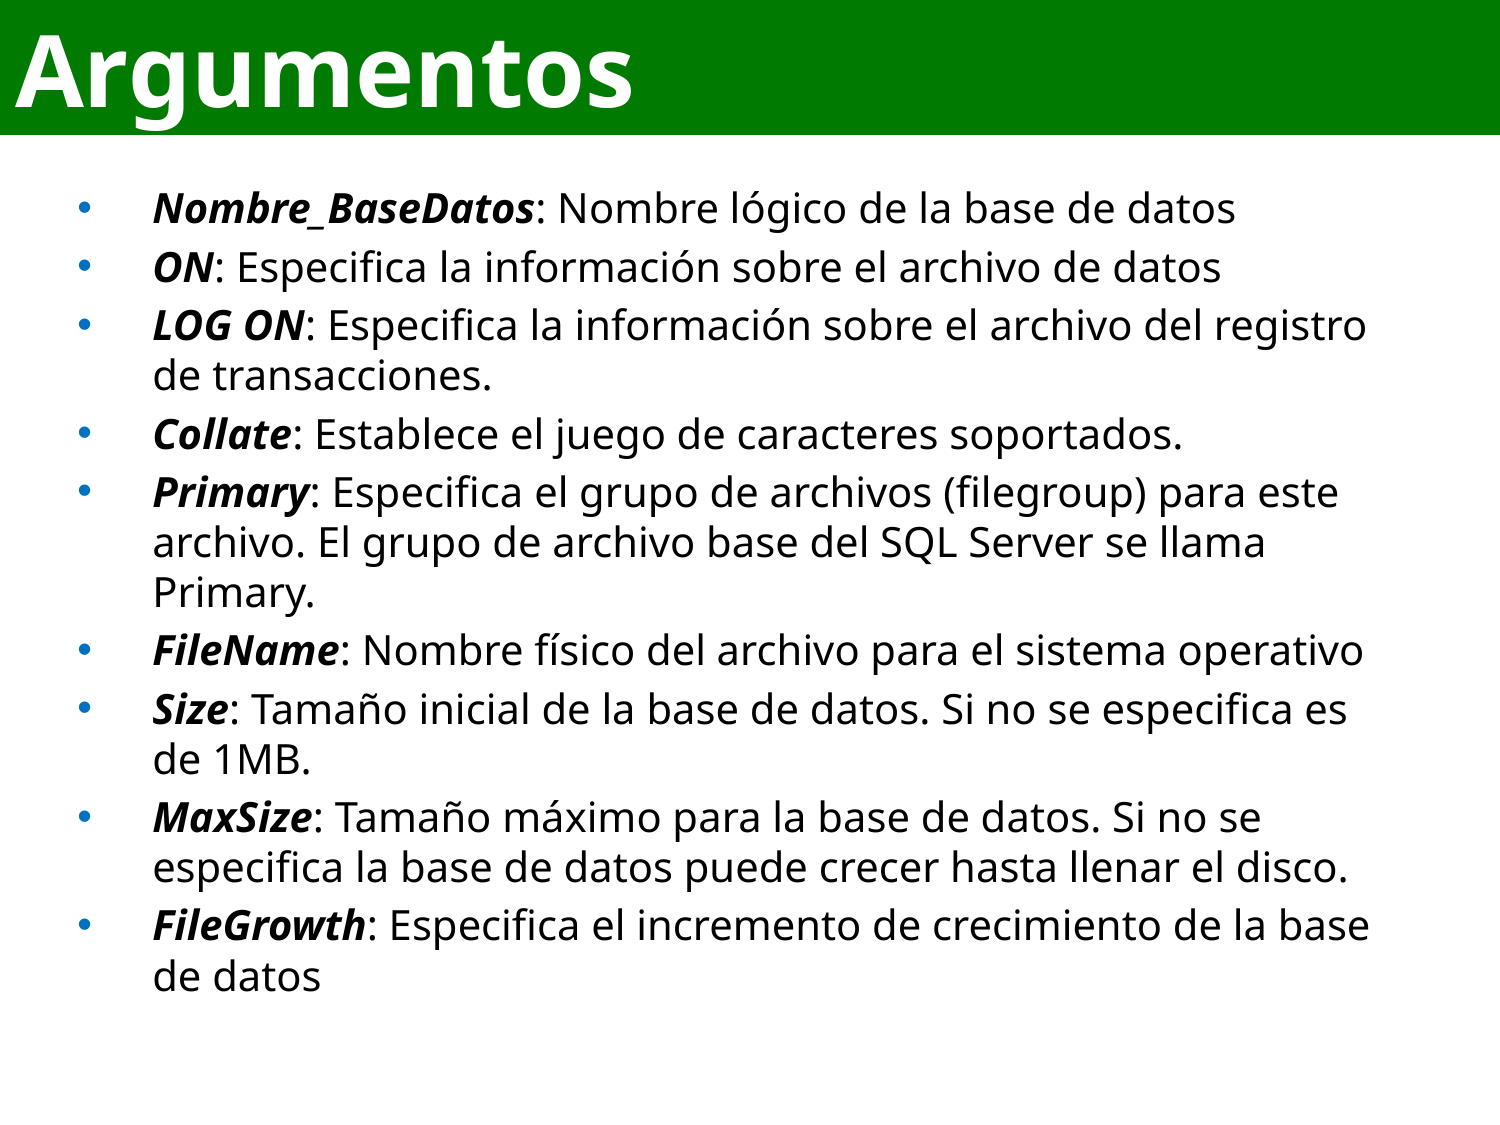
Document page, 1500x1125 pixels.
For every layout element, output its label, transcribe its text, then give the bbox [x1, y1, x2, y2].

title Argumentos [0, 0, 1500, 135]
list Nombre_BaseDatos: Nombre lógico de la base de datos ON: Especifica la información sobre el archivo de datos LOG ON: Especifica la información sobre el archivo del registro de transacciones. Collate: Establece el juego de caracteres soportados. Primary: Especifica el grupo de archivos (filegroup) para este archivo. El grupo de archivo base del SQL Server se llama Primary. FileName: Nombre físico del archivo para el sistema operativo Size: Tamaño inicial de la base de datos. Si no se especifica es de 1MB. MaxSize: Tamaño máximo para la base de datos. Si no se especifica la base de datos puede crecer hasta llenar el disco. FileGrowth: Especifica el incremento de crecimiento de la base de datos [62, 174, 1388, 1038]
